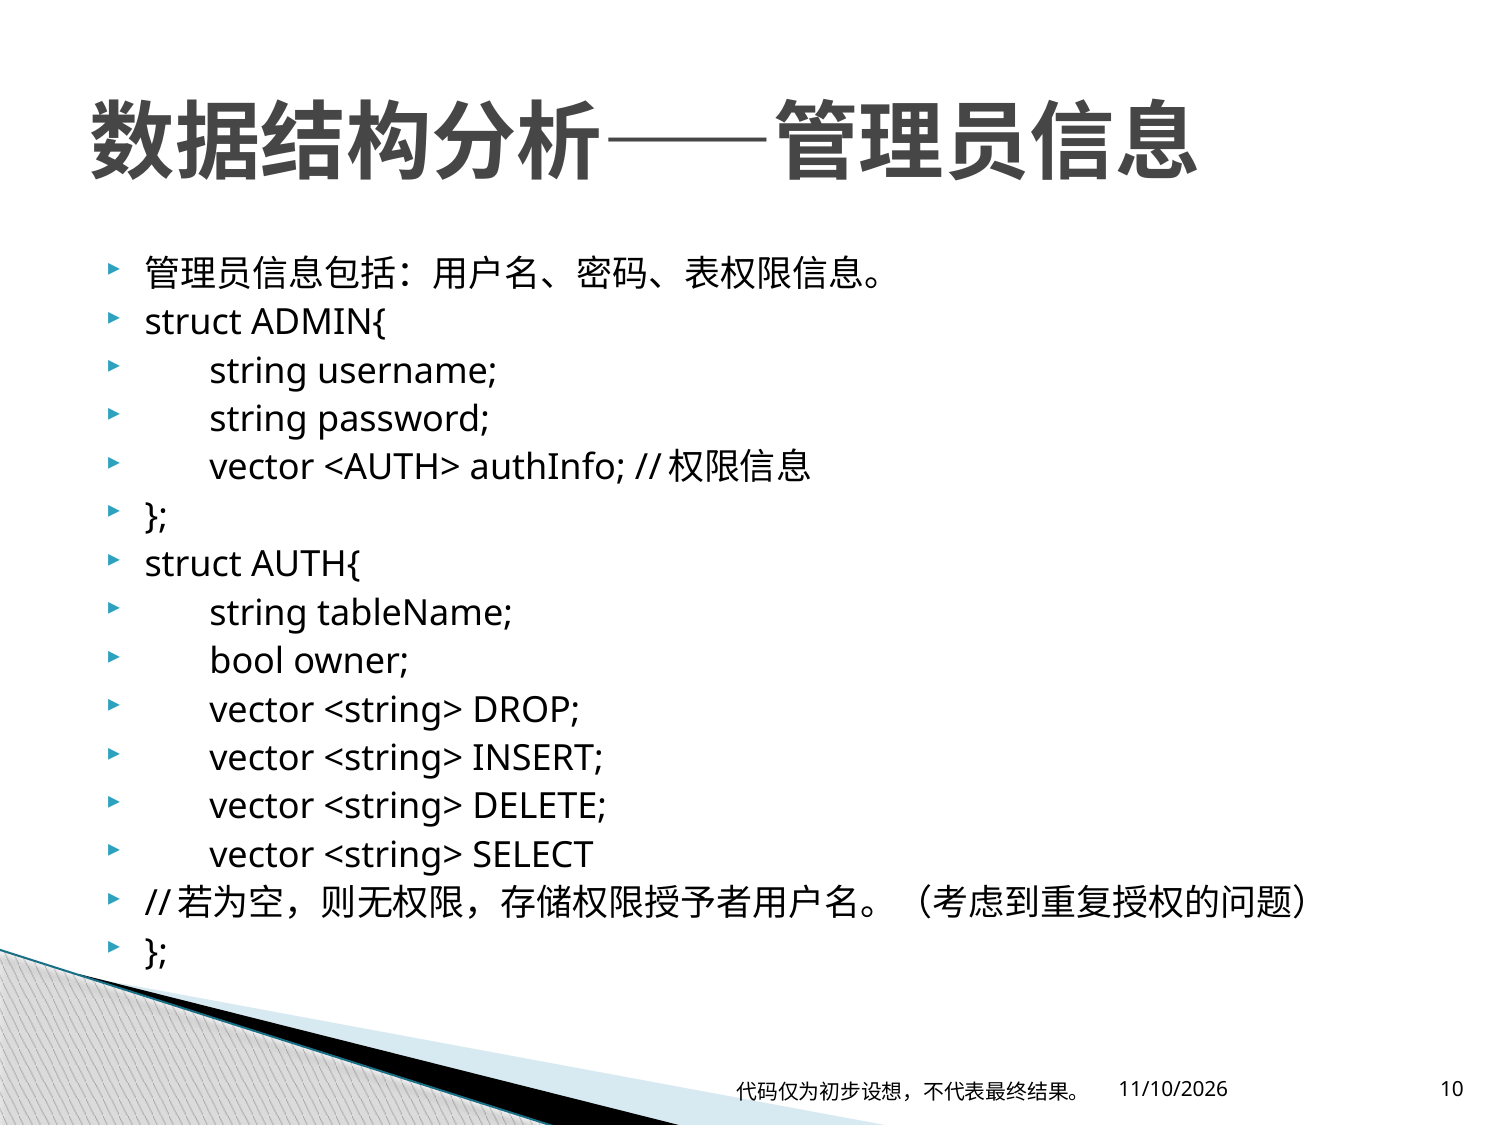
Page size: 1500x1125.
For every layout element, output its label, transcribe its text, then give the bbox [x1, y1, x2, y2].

list 管理员信息包括：用户名、密码、表权限信息。 struct ADMIN{ string username; string password; vector <AUTH> authInfo; //权限信息 }; struct AUTH{ string tableName; bool owner; vector <string> DROP; vector <string> INSERT; vector <string> DELETE; vector <string> SELECT //若为空，则无权限，存储权限授予者用户名。（考虑到重复授权的问题） }; [75, 243, 1425, 986]
slide_number 10 [1418, 1051, 1479, 1112]
title 数据结构分析——管理员信息 [75, 45, 1425, 233]
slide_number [1105, 1051, 1418, 1112]
footer 代码仅为初步设想，不代表最终结果。 [718, 1051, 1105, 1112]
